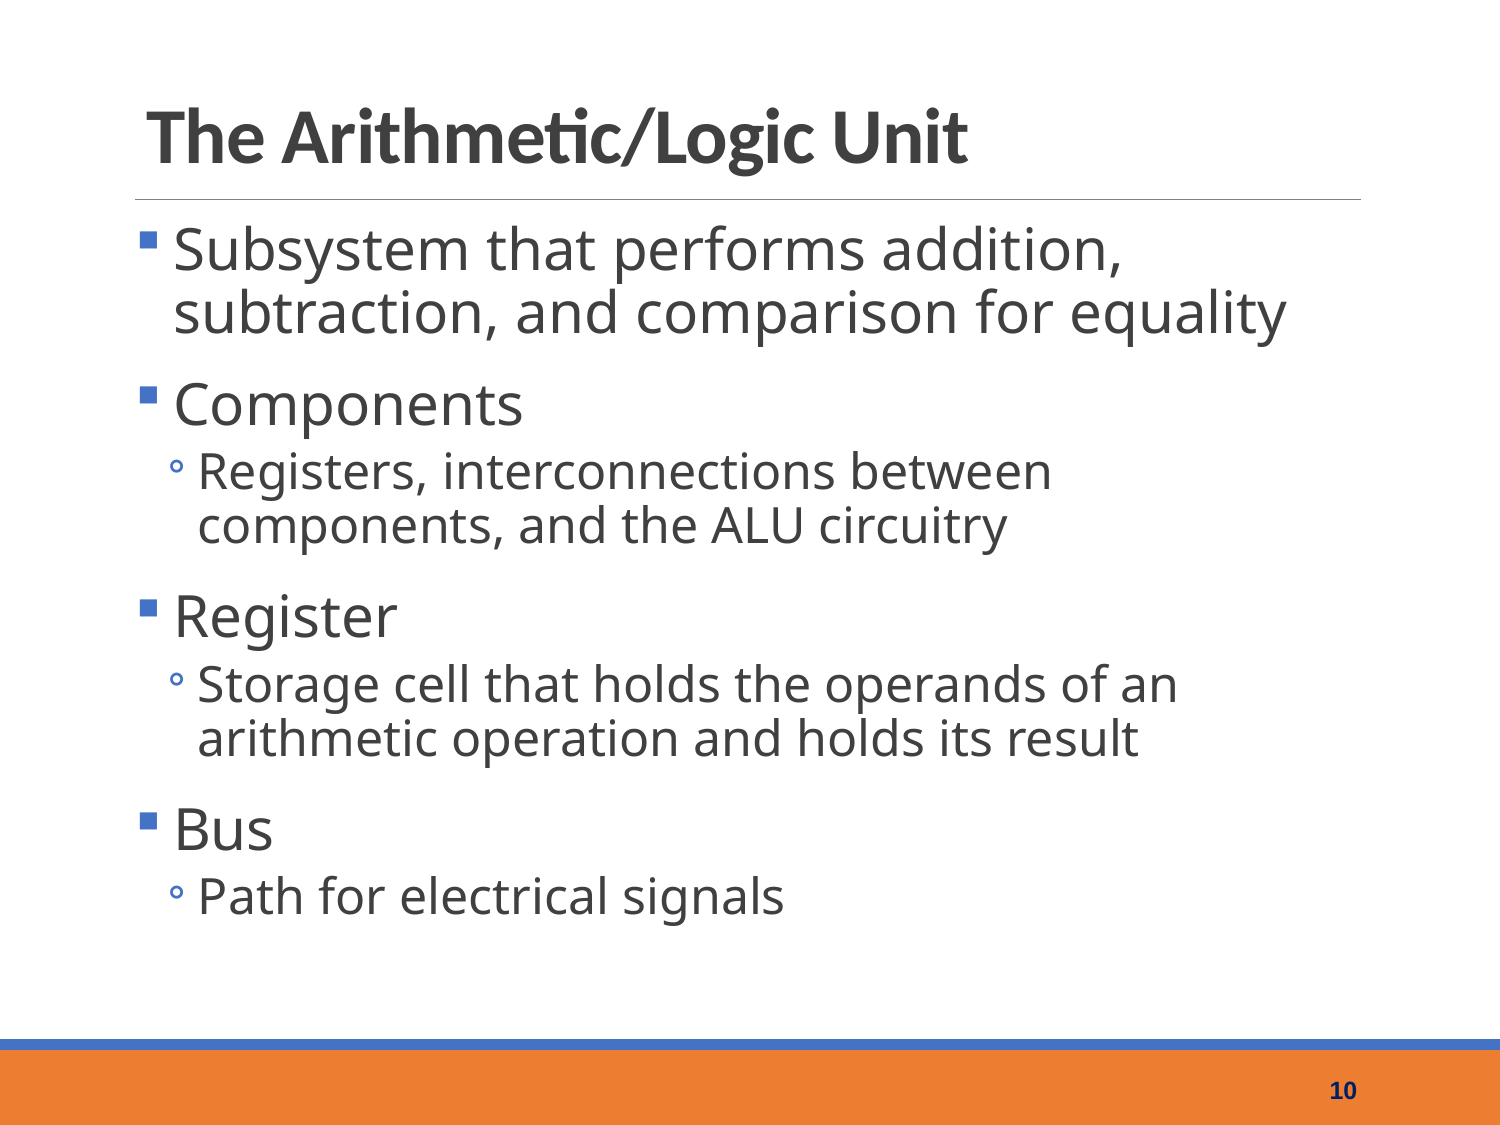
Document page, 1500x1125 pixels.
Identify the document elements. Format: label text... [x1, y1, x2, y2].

title The Arithmetic/Logic Unit [131, 50, 1369, 188]
slide_number 10 [1257, 1059, 1373, 1120]
list Subsystem that performs addition, subtraction, and comparison for equality Components Registers, interconnections between components, and the ALU circuitry Register Storage cell that holds the operands of an arithmetic operation and holds its result Bus Path for electrical signals [135, 212, 1373, 1013]
